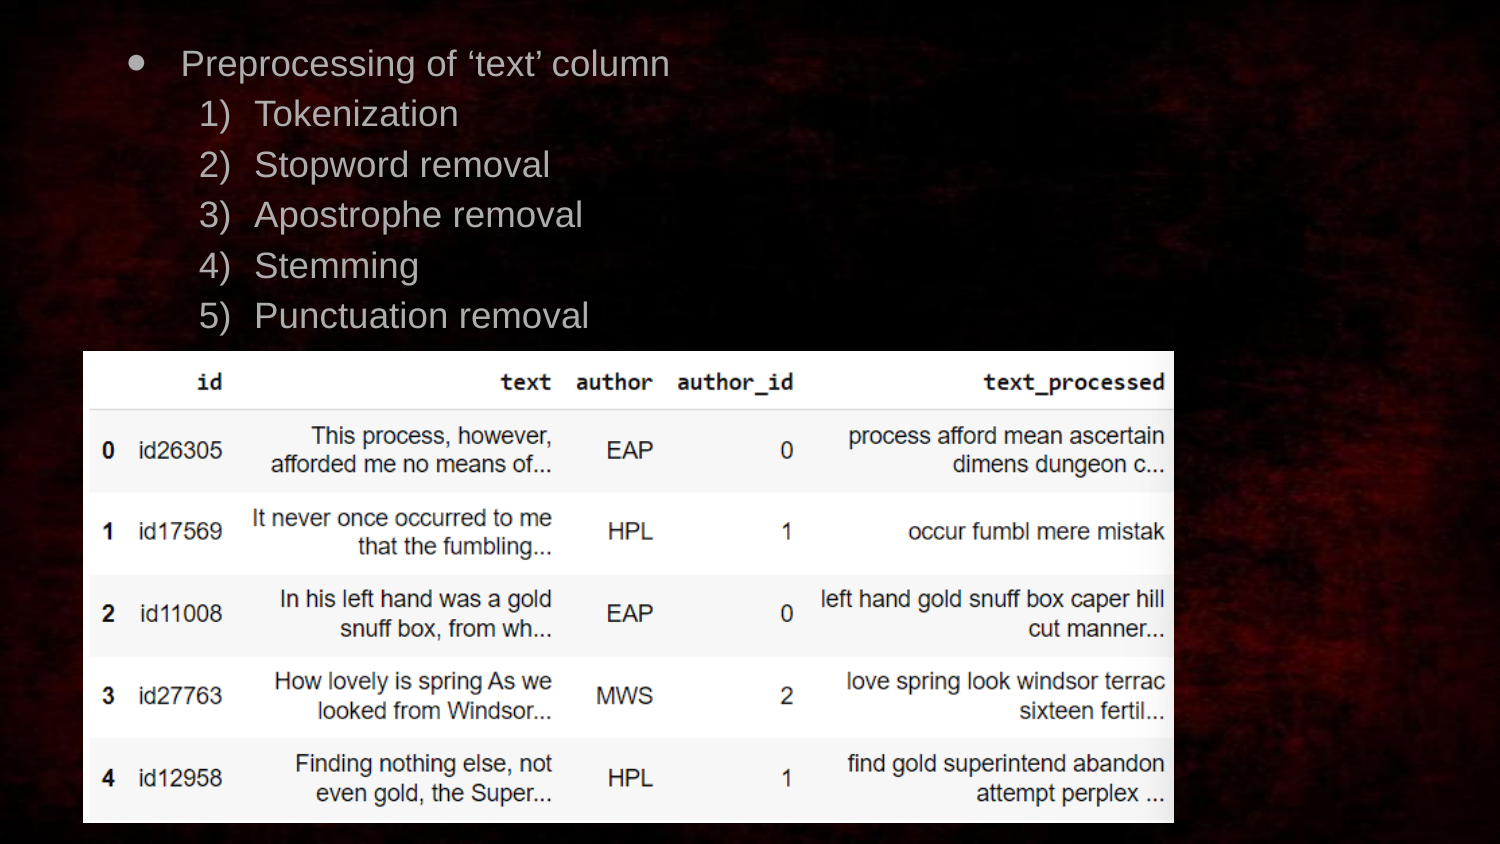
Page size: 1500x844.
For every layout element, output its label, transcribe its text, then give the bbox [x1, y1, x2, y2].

list Preprocessing of ‘text’ column Tokenization Stopword removal Apostrophe removal Stemming Punctuation removal [92, 17, 1183, 352]
picture [0, 0, 1500, 844]
